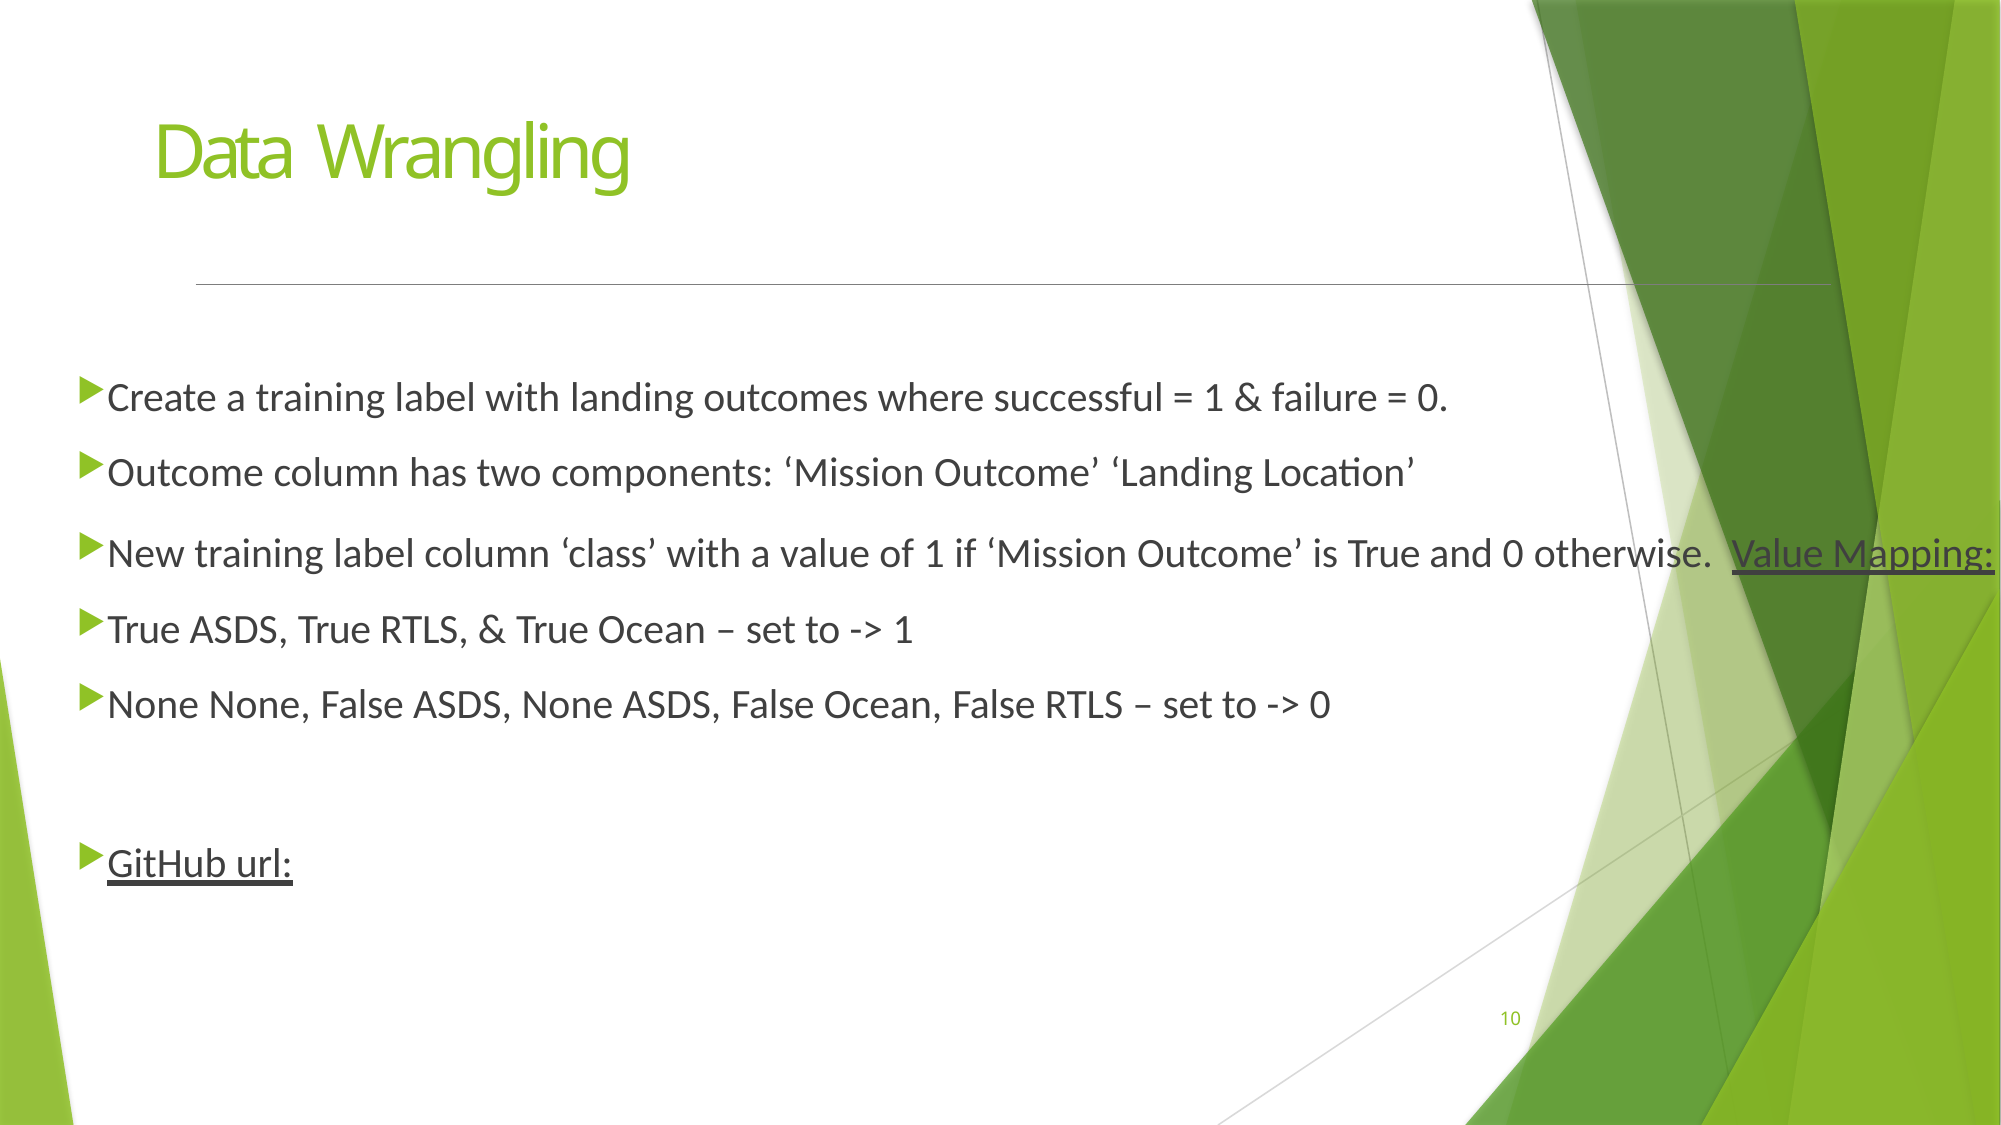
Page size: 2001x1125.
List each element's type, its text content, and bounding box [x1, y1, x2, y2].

list Create a training label with landing outcomes where successful = 1 & failure = 0. Outcome column has two components: ‘Mission Outcome’ ‘Landing Location’ New training label column ‘class’ with a value of 1 if ‘Mission Outcome’ is True and 0 otherwise. Value Mapping: True ASDS, True RTLS, & True Ocean – set to -> 1 None None, False ASDS, None ASDS, False Ocean, False RTLS – set to -> 0 GitHub url: [76, 343, 2000, 1008]
title Data Wrangling [150, 101, 756, 291]
slide_number 10 [1409, 694, 1522, 1125]
